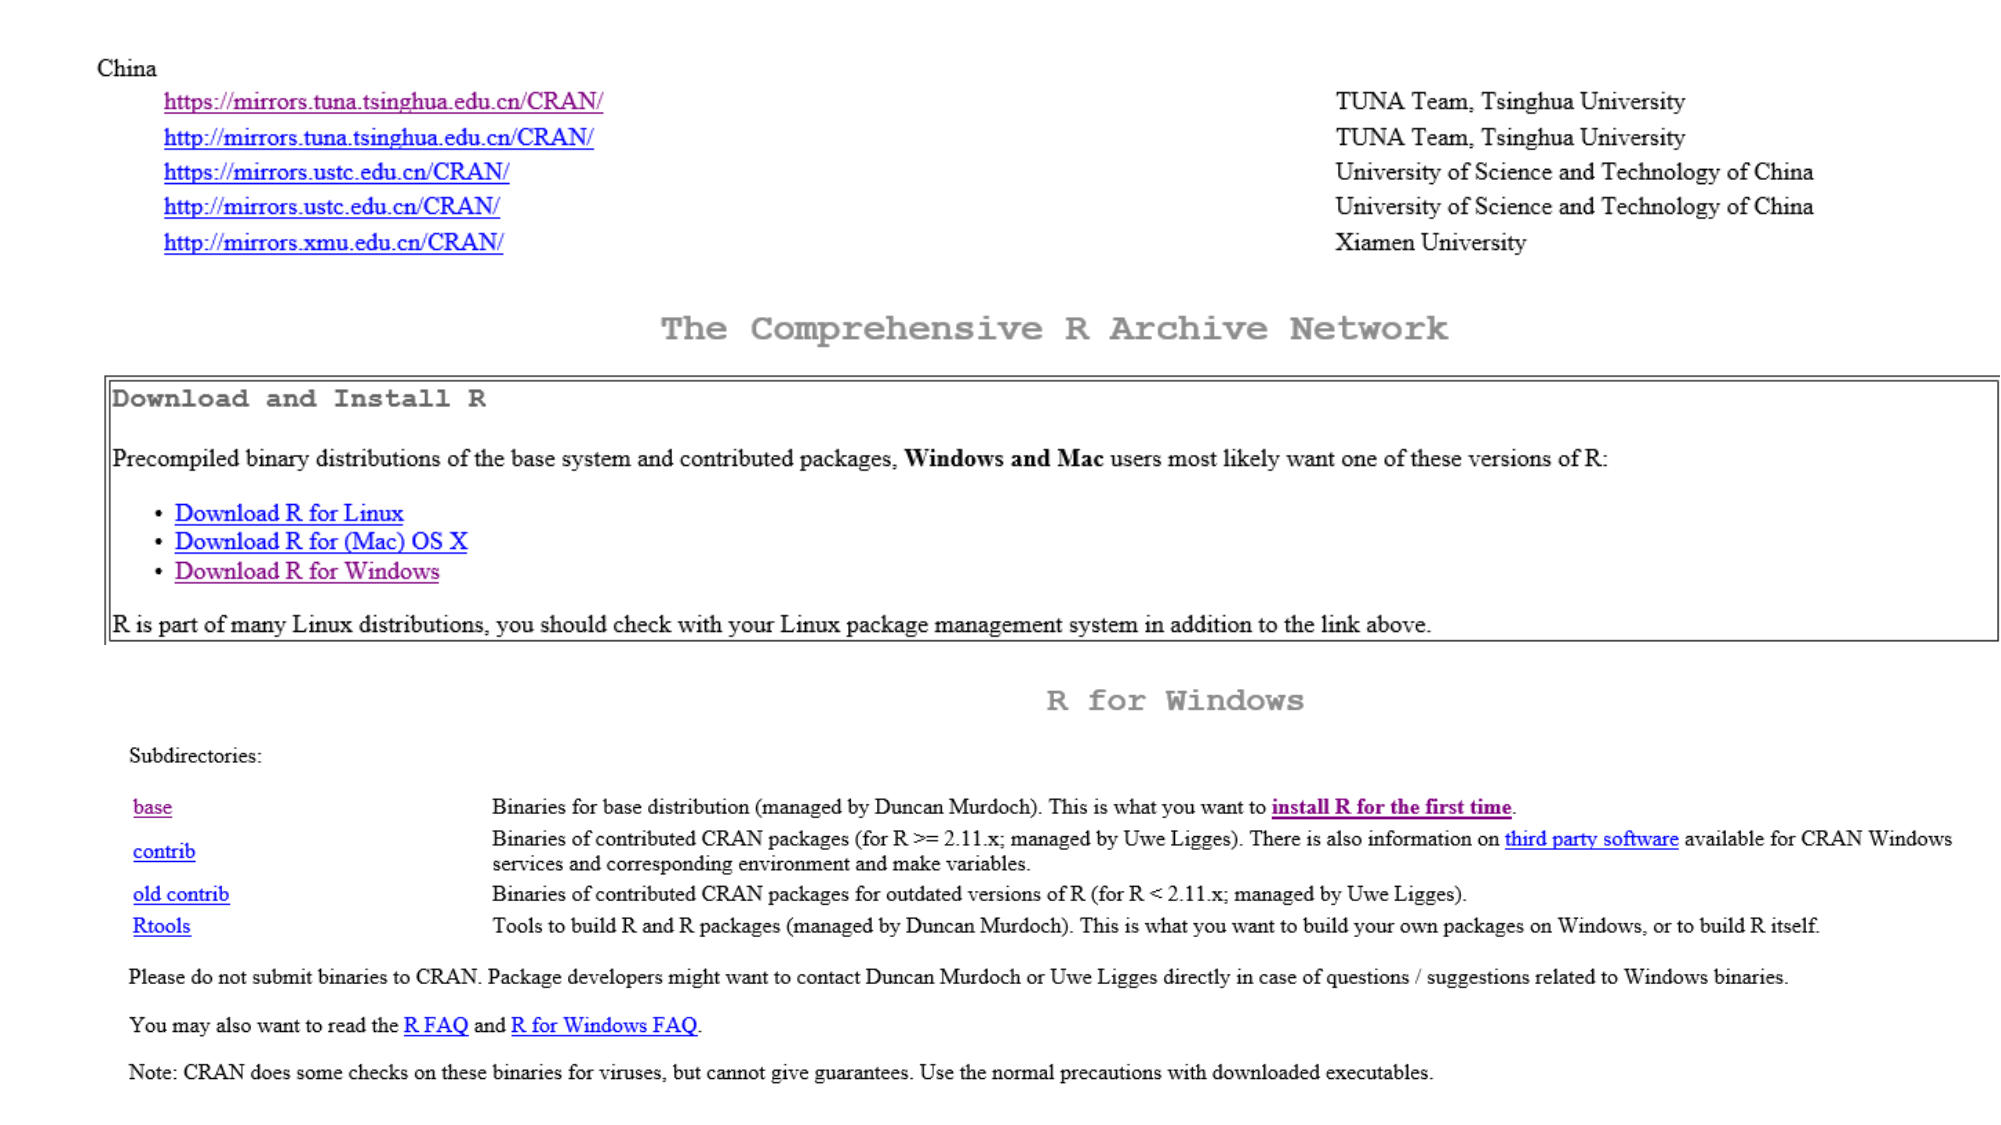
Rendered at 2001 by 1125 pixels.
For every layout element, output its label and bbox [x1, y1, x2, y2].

picture [90, 684, 2000, 1096]
picture [91, 53, 1856, 263]
picture [64, 302, 2000, 645]
